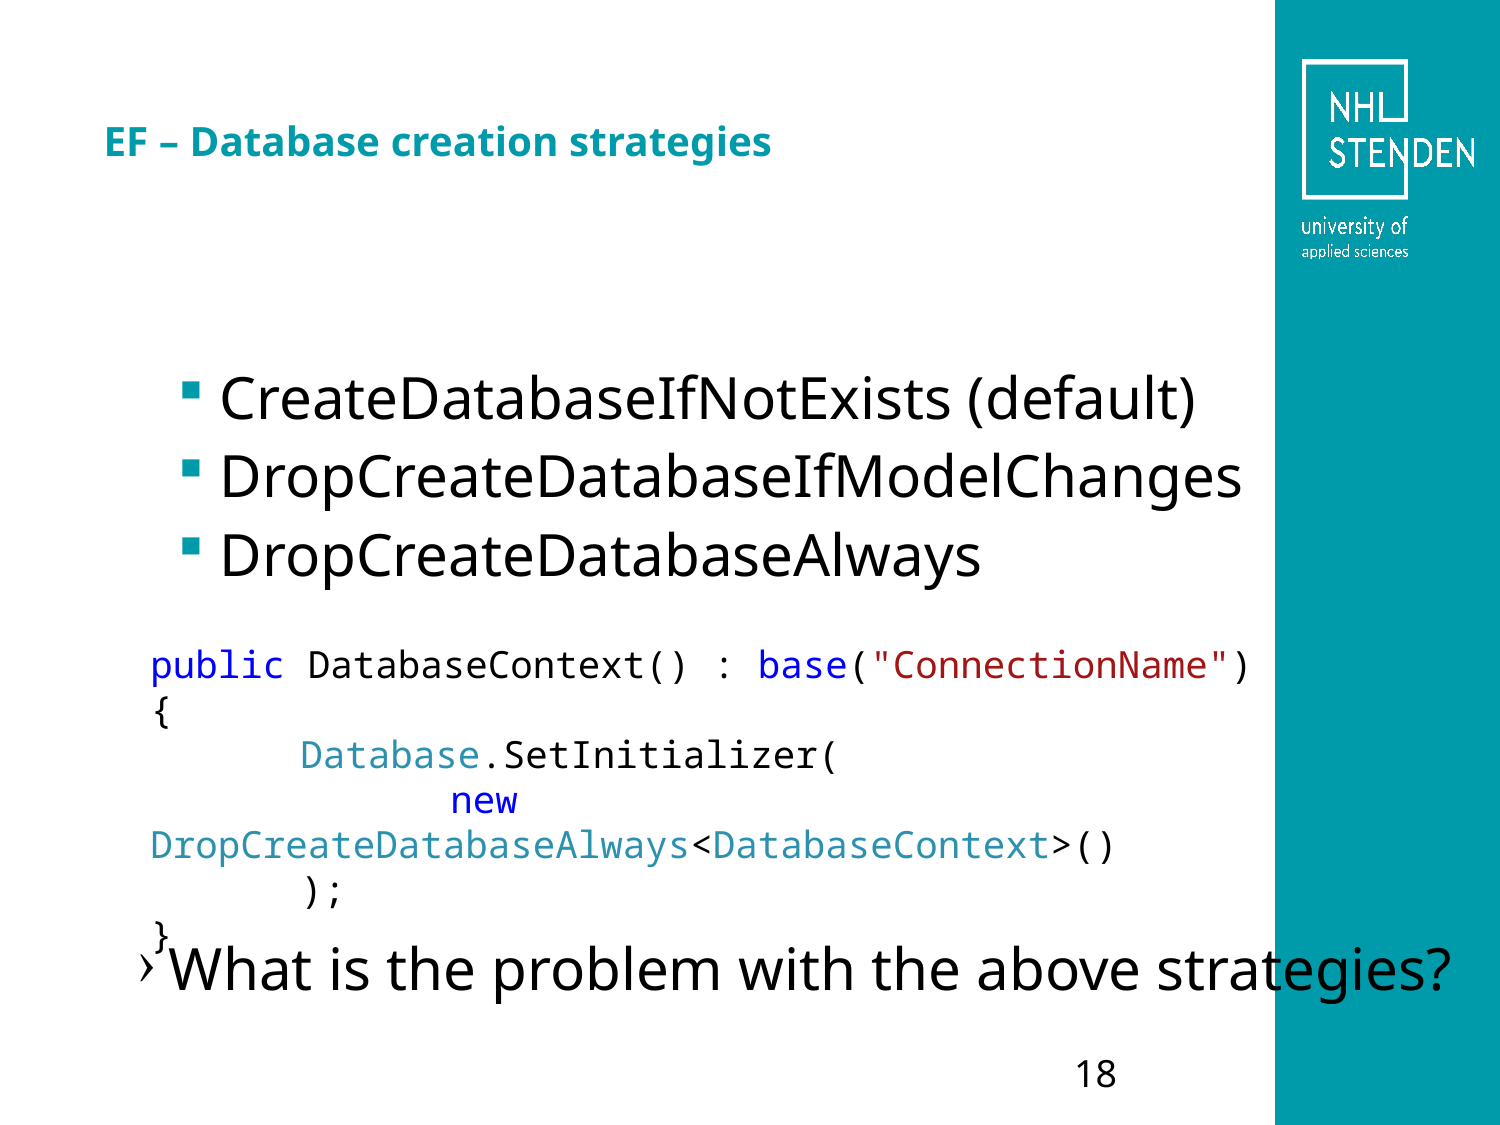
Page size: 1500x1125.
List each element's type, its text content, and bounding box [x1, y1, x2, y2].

text_box public DatabaseContext() : base("ConnectionName") { Database.SetInitializer( new DropCreateDatabaseAlways<DatabaseContext>() ); } [135, 633, 1459, 964]
picture [1302, 59, 1474, 259]
list CreateDatabaseIfNotExists (default) DropCreateDatabaseIfModelChanges DropCreateDatabaseAlways [162, 361, 1500, 598]
text_box What is the problem with the above strategies? [137, 939, 1475, 1007]
slide_number 18 [1059, 1042, 1259, 1103]
title EF – Database creation strategies [88, 113, 1376, 222]
